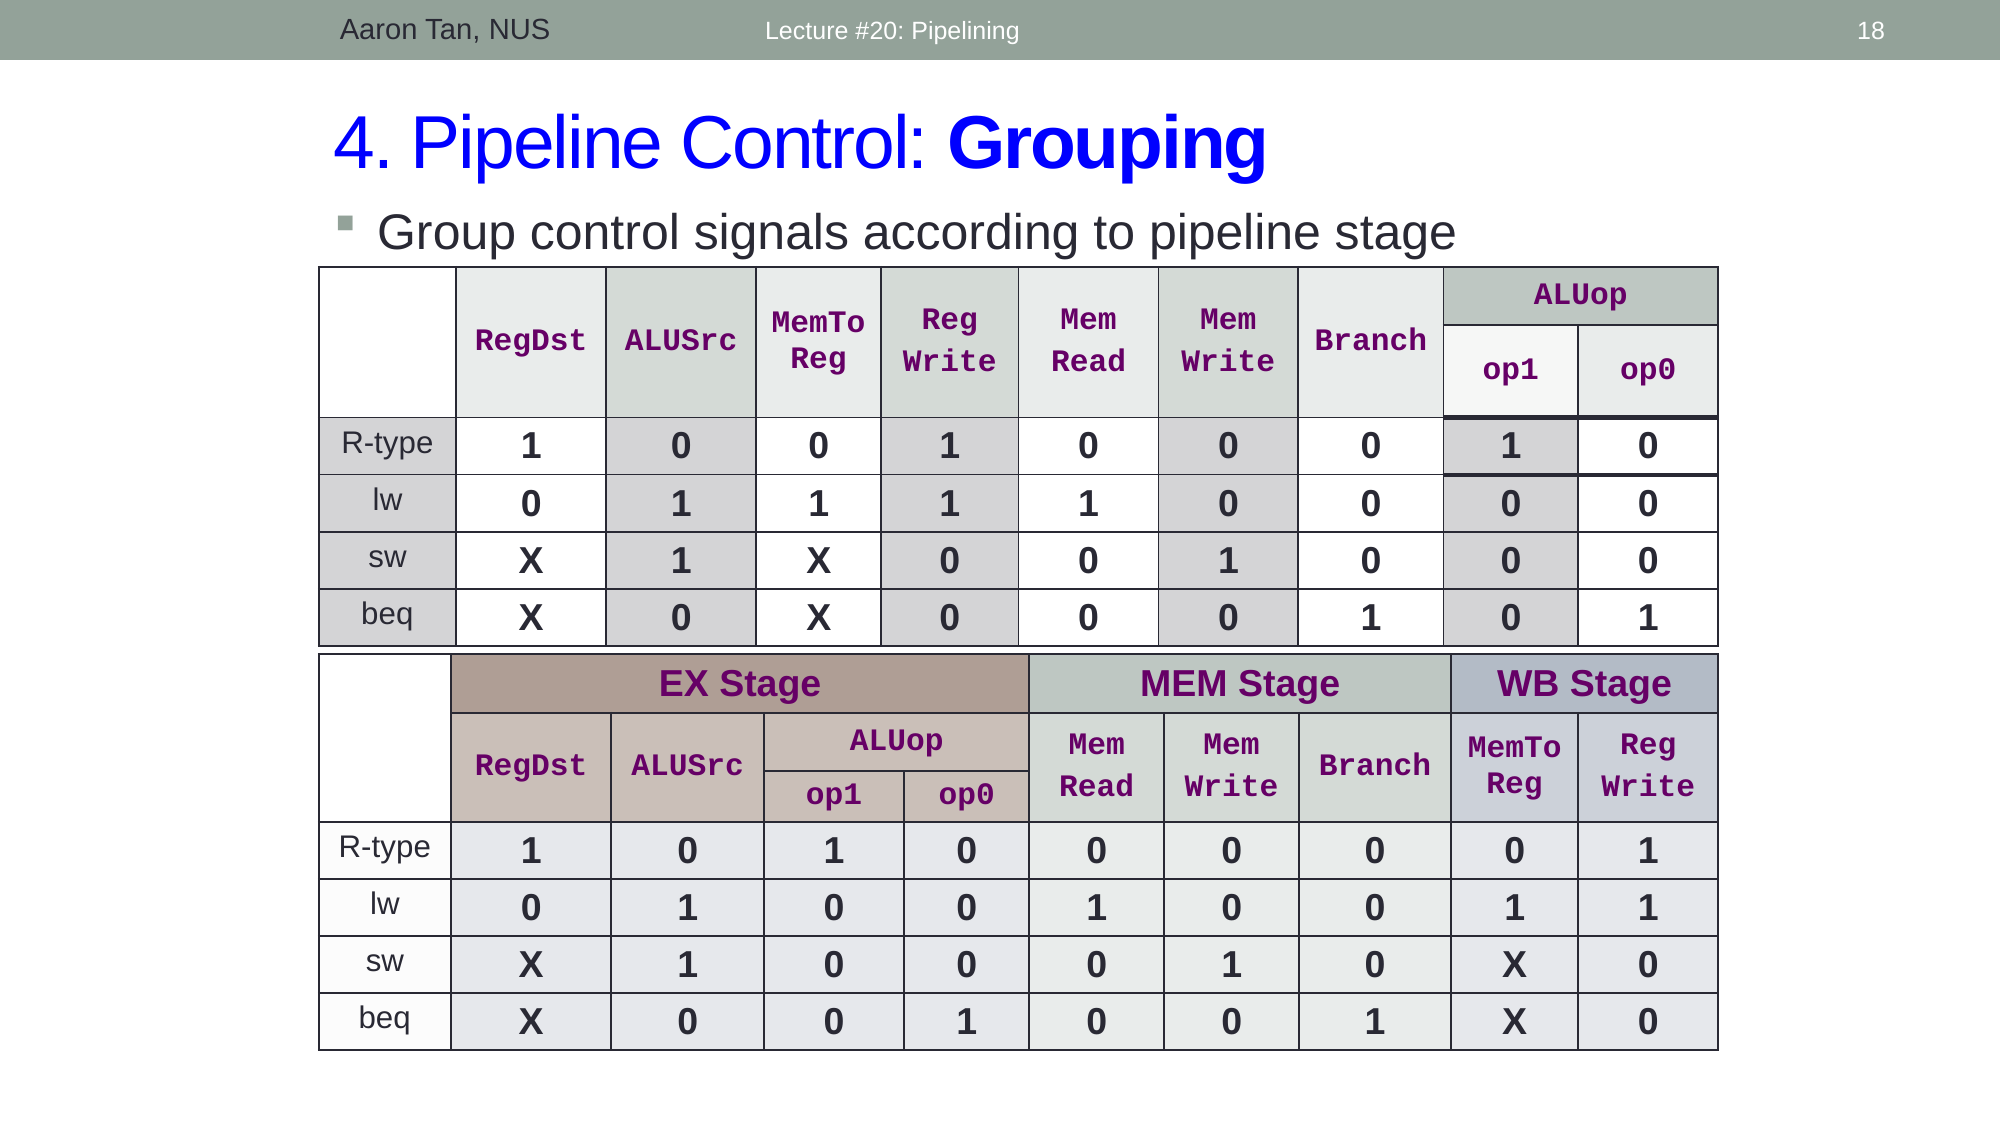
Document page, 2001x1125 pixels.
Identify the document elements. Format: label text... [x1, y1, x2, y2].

table_cell beq [320, 994, 450, 1049]
table_cell 0 [1579, 937, 1717, 992]
table_cell 0 [905, 880, 1028, 935]
list Group control signals according to pipeline stage [318, 191, 1669, 266]
table_cell 0 [1019, 418, 1158, 474]
table_cell 0 [1300, 880, 1450, 935]
table_cell X [452, 937, 610, 992]
table_cell 1 [882, 475, 1018, 531]
table_cell X [757, 590, 880, 645]
table_cell X [1452, 937, 1577, 992]
table_cell 0 [1300, 823, 1450, 878]
table_header [320, 655, 450, 821]
table_cell 1 [607, 475, 755, 531]
table_cell 0 [757, 418, 880, 474]
table_header Branch [1299, 268, 1443, 417]
table_header [320, 268, 455, 417]
slide_number 18 [1744, 3, 1900, 57]
table_cell 1 [452, 823, 610, 878]
table_cell 0 [1019, 533, 1158, 588]
table_cell 0 [612, 994, 763, 1049]
table_cell 1 [905, 994, 1028, 1049]
table_cell op1 [765, 772, 903, 821]
table_cell 0 [612, 823, 763, 878]
table_cell 0 [1579, 420, 1717, 473]
table_cell 1 [1579, 823, 1717, 878]
table_cell X [1452, 994, 1577, 1049]
table_cell 0 [1579, 994, 1717, 1049]
table_cell 0 [882, 533, 1018, 588]
table_header MemToReg [757, 268, 880, 417]
table_cell 0 [1579, 477, 1717, 531]
table_cell 0 [1159, 590, 1297, 645]
table_cell 0 [1444, 477, 1577, 531]
table_cell MemToReg [1452, 714, 1577, 821]
table_cell 1 [1300, 994, 1450, 1049]
table_cell 0 [1452, 823, 1577, 878]
table_cell 1 [607, 533, 755, 588]
table_cell 1 [1159, 533, 1297, 588]
table_header MEM Stage [1030, 655, 1450, 712]
table_cell 1 [1452, 880, 1577, 935]
slide_number Aaron Tan, NUS [324, 3, 800, 57]
table_cell lw [320, 880, 450, 935]
table_cell 0 [1030, 823, 1163, 878]
table_cell beq [320, 590, 455, 645]
table_cell Reg Write [1579, 714, 1717, 821]
table_cell 0 [1299, 475, 1443, 531]
table_cell 0 [607, 590, 755, 645]
table_cell X [457, 533, 605, 588]
table_cell RegDst [452, 714, 610, 821]
table_cell 0 [1299, 533, 1443, 588]
table_cell sw [320, 937, 450, 992]
table_cell 0 [1444, 590, 1577, 645]
table_cell 0 [882, 590, 1018, 645]
table_cell 1 [612, 937, 763, 992]
table_cell 0 [1165, 880, 1298, 935]
title 4. Pipeline Control: Grouping [318, 86, 1700, 192]
table_cell 1 [1444, 420, 1577, 473]
table_cell 0 [765, 880, 903, 935]
table_cell ALUop [765, 714, 1028, 770]
table_cell 0 [1444, 533, 1577, 588]
table_cell 0 [457, 475, 605, 531]
table_header Mem Read [1019, 268, 1158, 417]
table_cell 1 [612, 880, 763, 935]
table_header RegDst [457, 268, 605, 417]
table_header ALUSrc [607, 268, 755, 417]
table_cell 1 [882, 418, 1018, 474]
table_cell op1 [1444, 326, 1577, 415]
table_cell lw [320, 475, 455, 531]
table_cell X [757, 533, 880, 588]
table_cell 0 [1579, 533, 1717, 588]
table_cell 0 [607, 418, 755, 474]
table_cell 1 [1299, 590, 1443, 645]
table_header EX Stage [452, 655, 1028, 712]
table_cell X [452, 994, 610, 1049]
footer Lecture #20: Pipelining [800, 3, 1650, 57]
table_cell 1 [1019, 475, 1158, 531]
table_header Reg Write [882, 268, 1018, 417]
table_cell 1 [757, 475, 880, 531]
table_cell 0 [1030, 994, 1163, 1049]
table_cell 1 [1165, 937, 1298, 992]
table_cell 0 [1299, 418, 1443, 474]
table_cell 0 [765, 937, 903, 992]
table_cell Branch [1300, 714, 1450, 821]
table_header Mem Write [1159, 268, 1297, 417]
table_cell R-type [320, 418, 455, 474]
table_cell 1 [1030, 880, 1163, 935]
table_cell 1 [1579, 590, 1717, 645]
table_cell 0 [1019, 590, 1158, 645]
table_cell 0 [765, 994, 903, 1049]
table_cell Mem Write [1165, 714, 1298, 821]
table_cell Mem Read [1030, 714, 1163, 821]
table_cell 0 [1165, 823, 1298, 878]
table_header WB Stage [1452, 655, 1717, 712]
table_cell R-type [320, 823, 450, 878]
table_cell X [457, 590, 605, 645]
table_cell 1 [457, 418, 605, 474]
table_cell 1 [765, 823, 903, 878]
table_cell ALUSrc [612, 714, 763, 821]
table_cell 0 [1165, 994, 1298, 1049]
table_cell 0 [905, 937, 1028, 992]
table_cell op0 [1579, 326, 1717, 415]
table_cell 0 [1159, 418, 1297, 474]
table_cell op0 [905, 772, 1028, 821]
table_cell sw [320, 533, 455, 588]
table_cell 0 [1300, 937, 1450, 992]
table_cell 0 [1030, 937, 1163, 992]
table_cell 0 [905, 823, 1028, 878]
table_header ALUop [1444, 268, 1717, 324]
table_cell 1 [1579, 880, 1717, 935]
table_cell 0 [1159, 475, 1297, 531]
table_cell 0 [452, 880, 610, 935]
